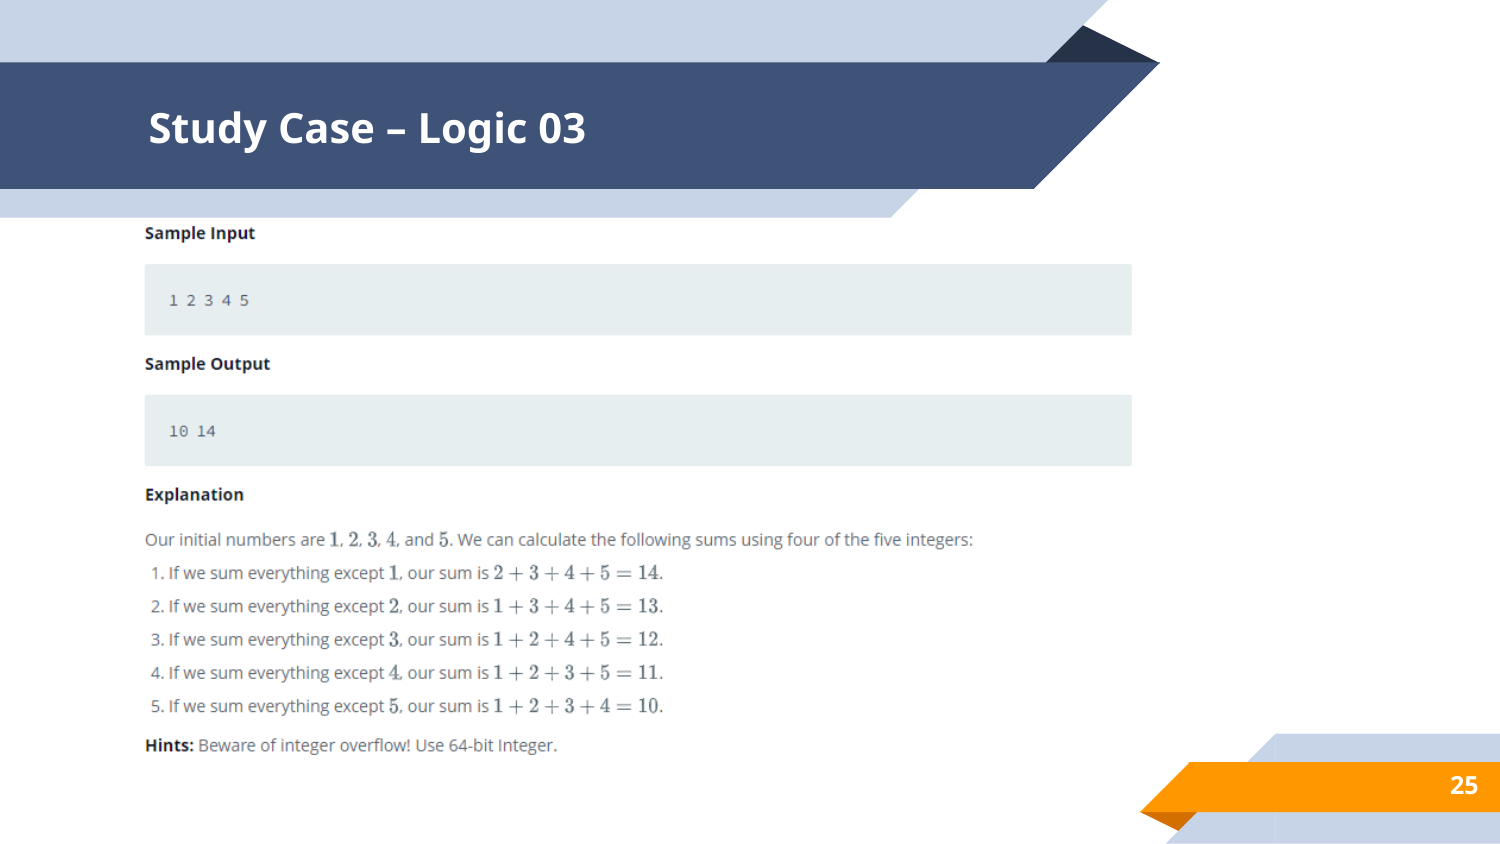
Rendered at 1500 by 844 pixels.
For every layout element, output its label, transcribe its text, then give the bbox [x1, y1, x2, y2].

slide_number 25 [1249, 760, 1494, 813]
title Study Case – Logic 03 [133, 64, 1035, 190]
picture [133, 218, 1145, 761]
